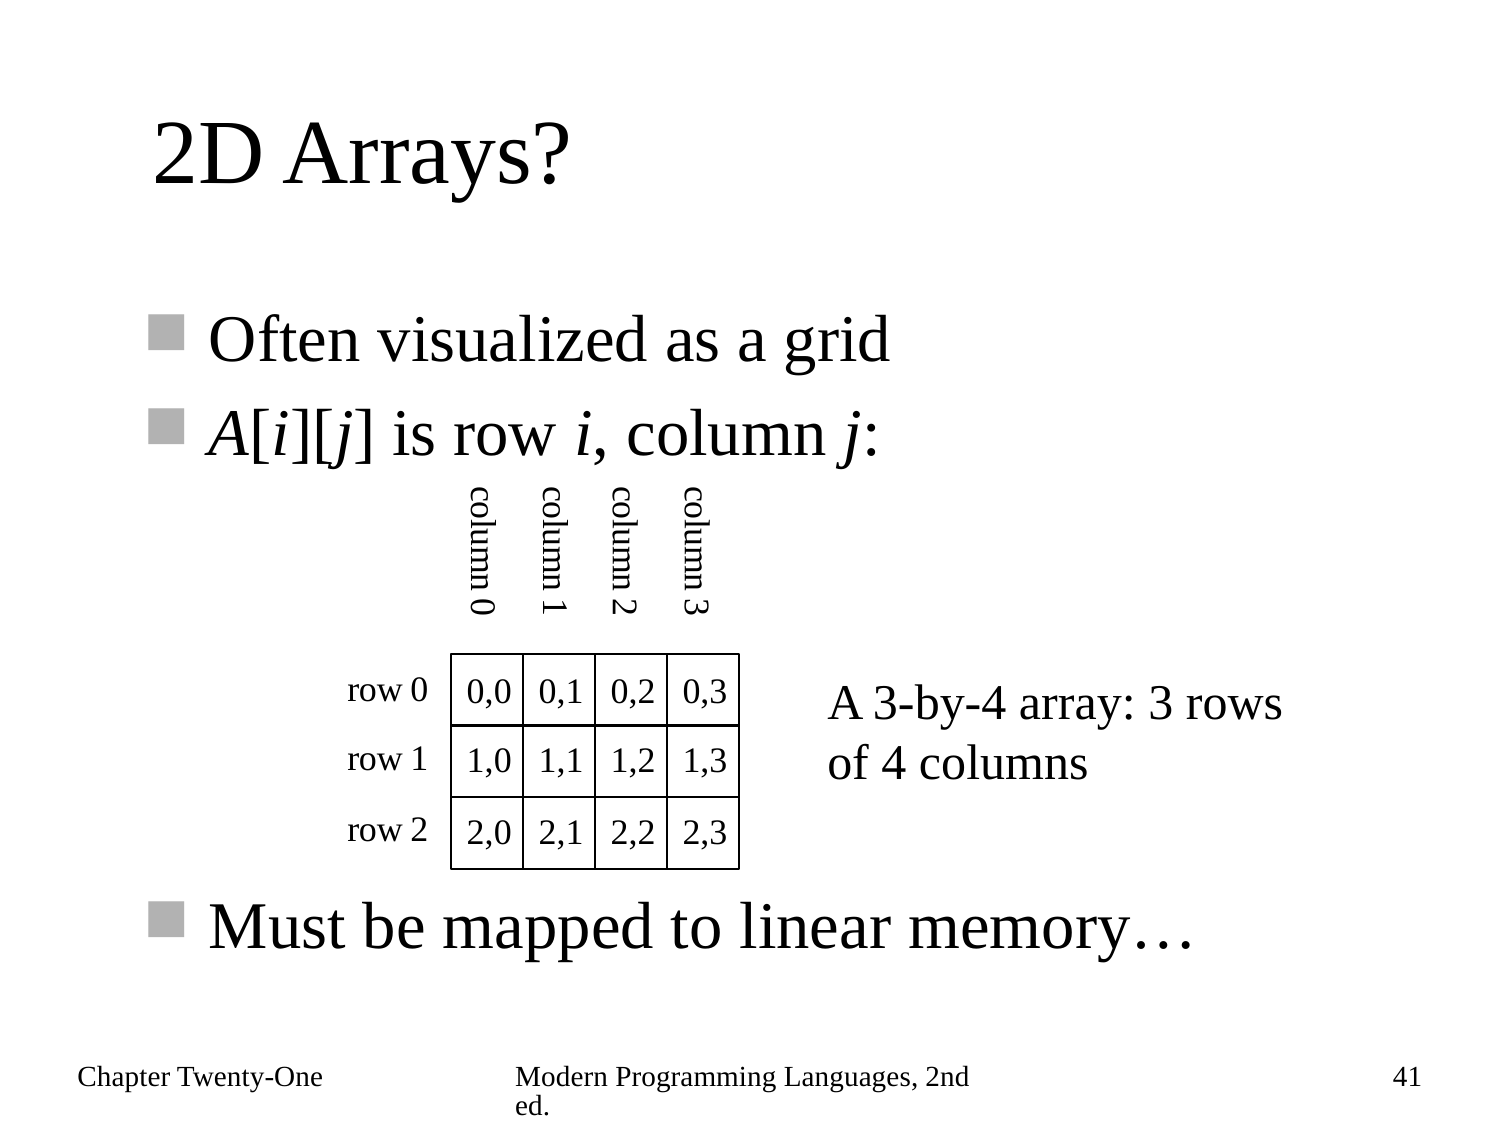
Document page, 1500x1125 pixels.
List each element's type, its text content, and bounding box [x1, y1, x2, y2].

slide_number 41 [1124, 1036, 1438, 1113]
footer Modern Programming Languages, 2nd ed. [499, 1036, 1001, 1113]
text_box A 3-by-4 array: 3 rows of 4 columns [812, 662, 1313, 798]
slide_number Chapter Twenty-One [62, 1036, 401, 1113]
list Often visualized as a grid A[i][j] is row i, column j: Must be mapped to linear memory… [137, 287, 1413, 1013]
title 2D Arrays? [137, 56, 1413, 238]
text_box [324, 474, 751, 876]
